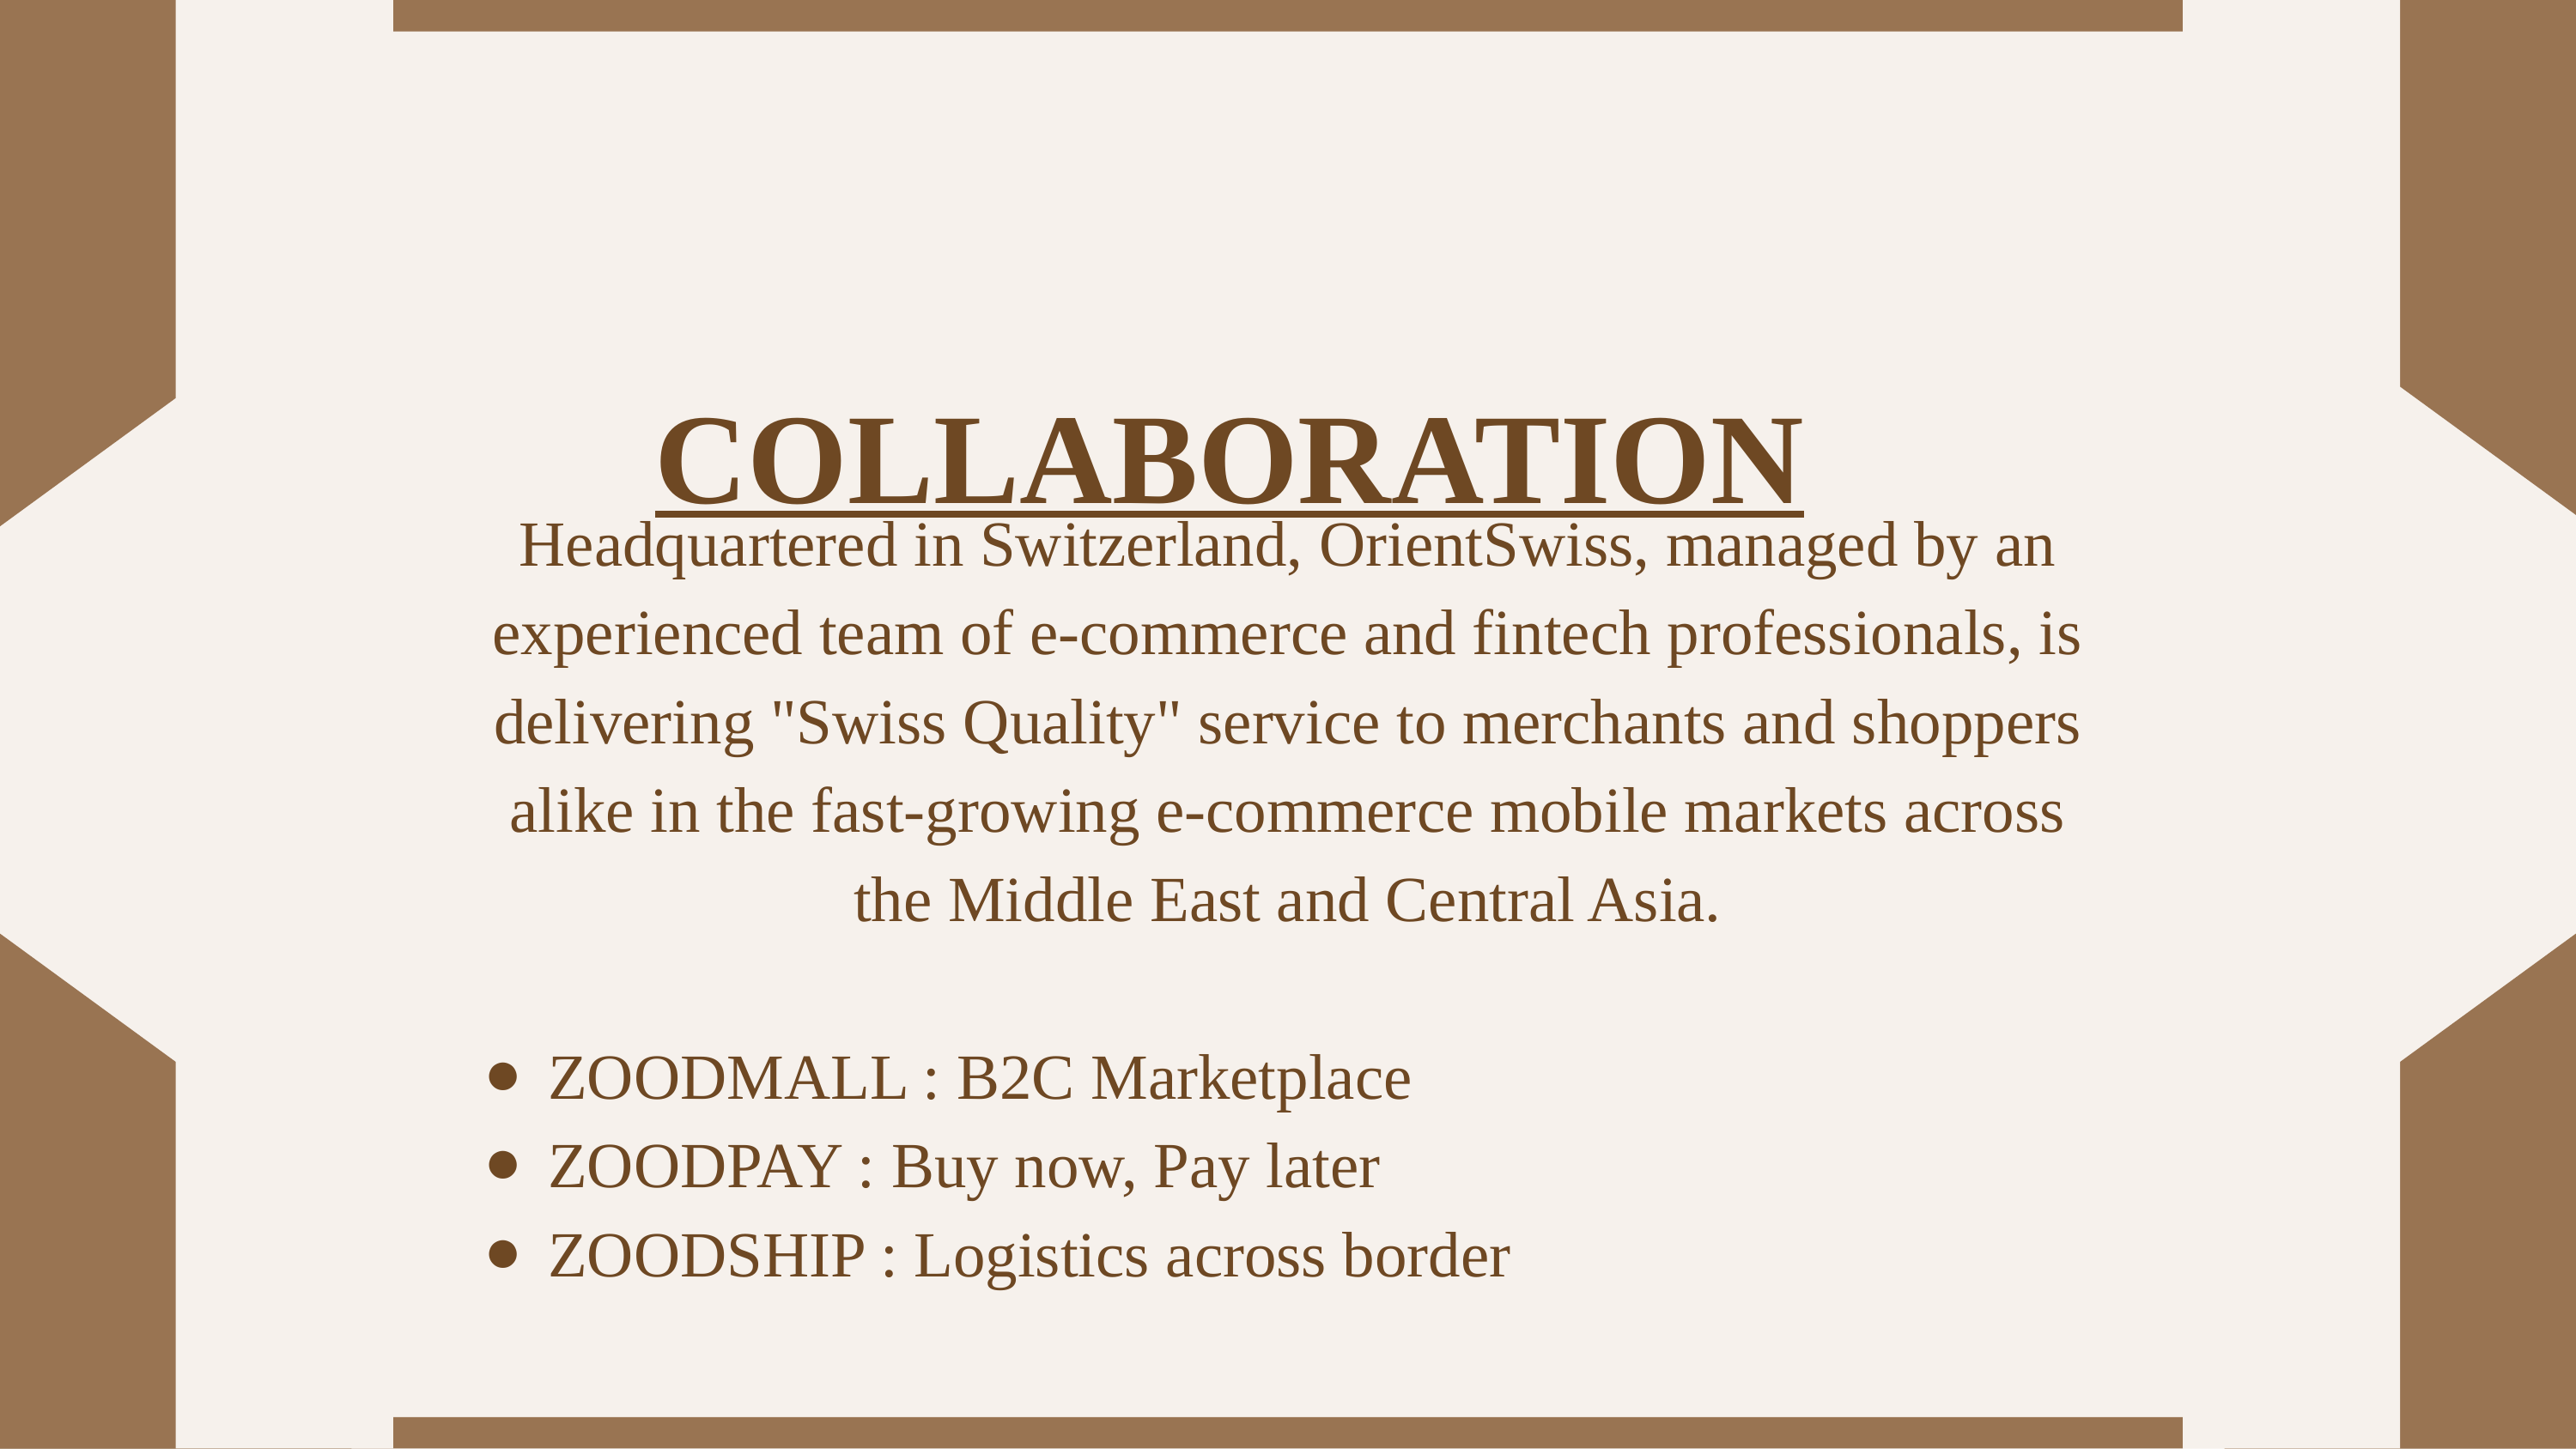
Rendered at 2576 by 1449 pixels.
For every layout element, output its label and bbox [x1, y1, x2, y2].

text_box [0, 0, 2576, 1449]
